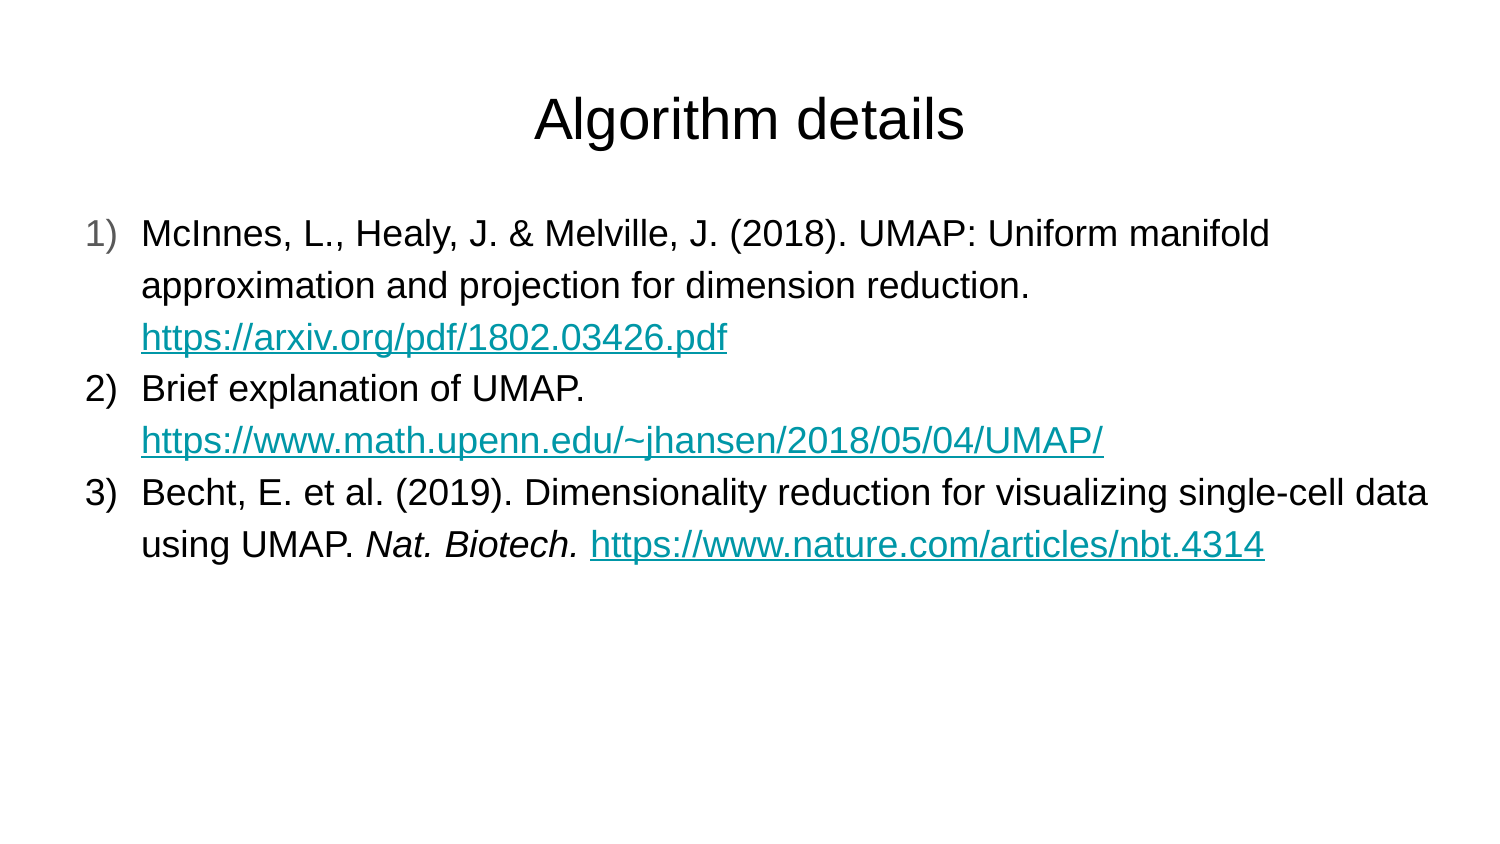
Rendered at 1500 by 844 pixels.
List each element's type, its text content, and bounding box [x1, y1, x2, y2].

title Algorithm details [51, 65, 1449, 160]
list McInnes, L., Healy, J. & Melville, J. (2018). UMAP: Uniform manifold approximation and projection for dimension reduction. https://arxiv.org/pdf/1802.03426.pdf Brief explanation of UMAP. https://www.math.upenn.edu/~jhansen/2018/05/04/UMAP/ Becht, E. et al. (2019). Dimensionality reduction for visualizing single-cell data using UMAP. Nat. Biotech. https://www.nature.com/articles/nbt.4314 [51, 187, 1449, 748]
